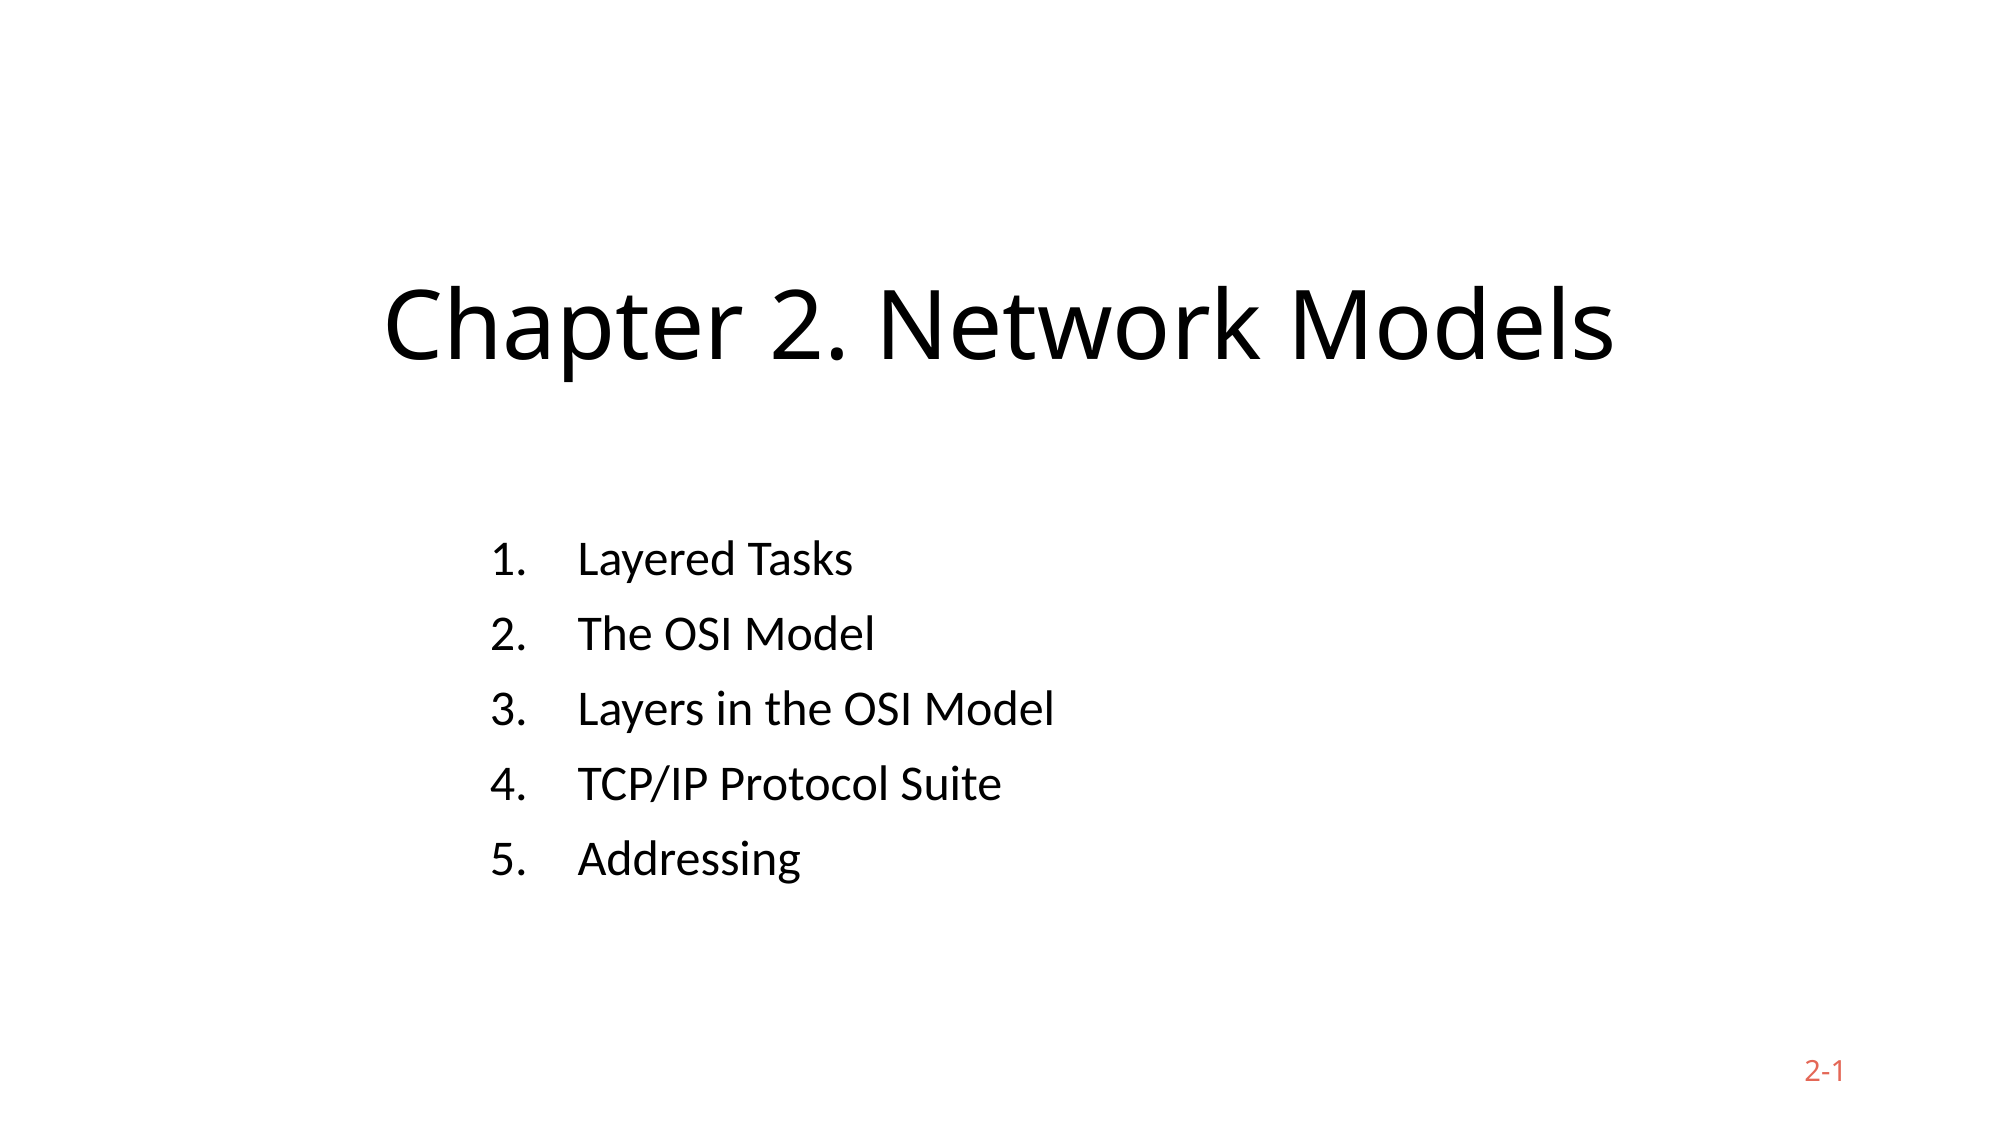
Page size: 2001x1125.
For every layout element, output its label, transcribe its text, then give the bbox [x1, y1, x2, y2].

slide_number 2-1 [1412, 1042, 1863, 1103]
title Chapter 2. Network Models [362, 200, 1638, 388]
subtitle Layered Tasks The OSI Model Layers in the OSI Model TCP/IP Protocol Suite Addressing [474, 525, 1525, 925]
